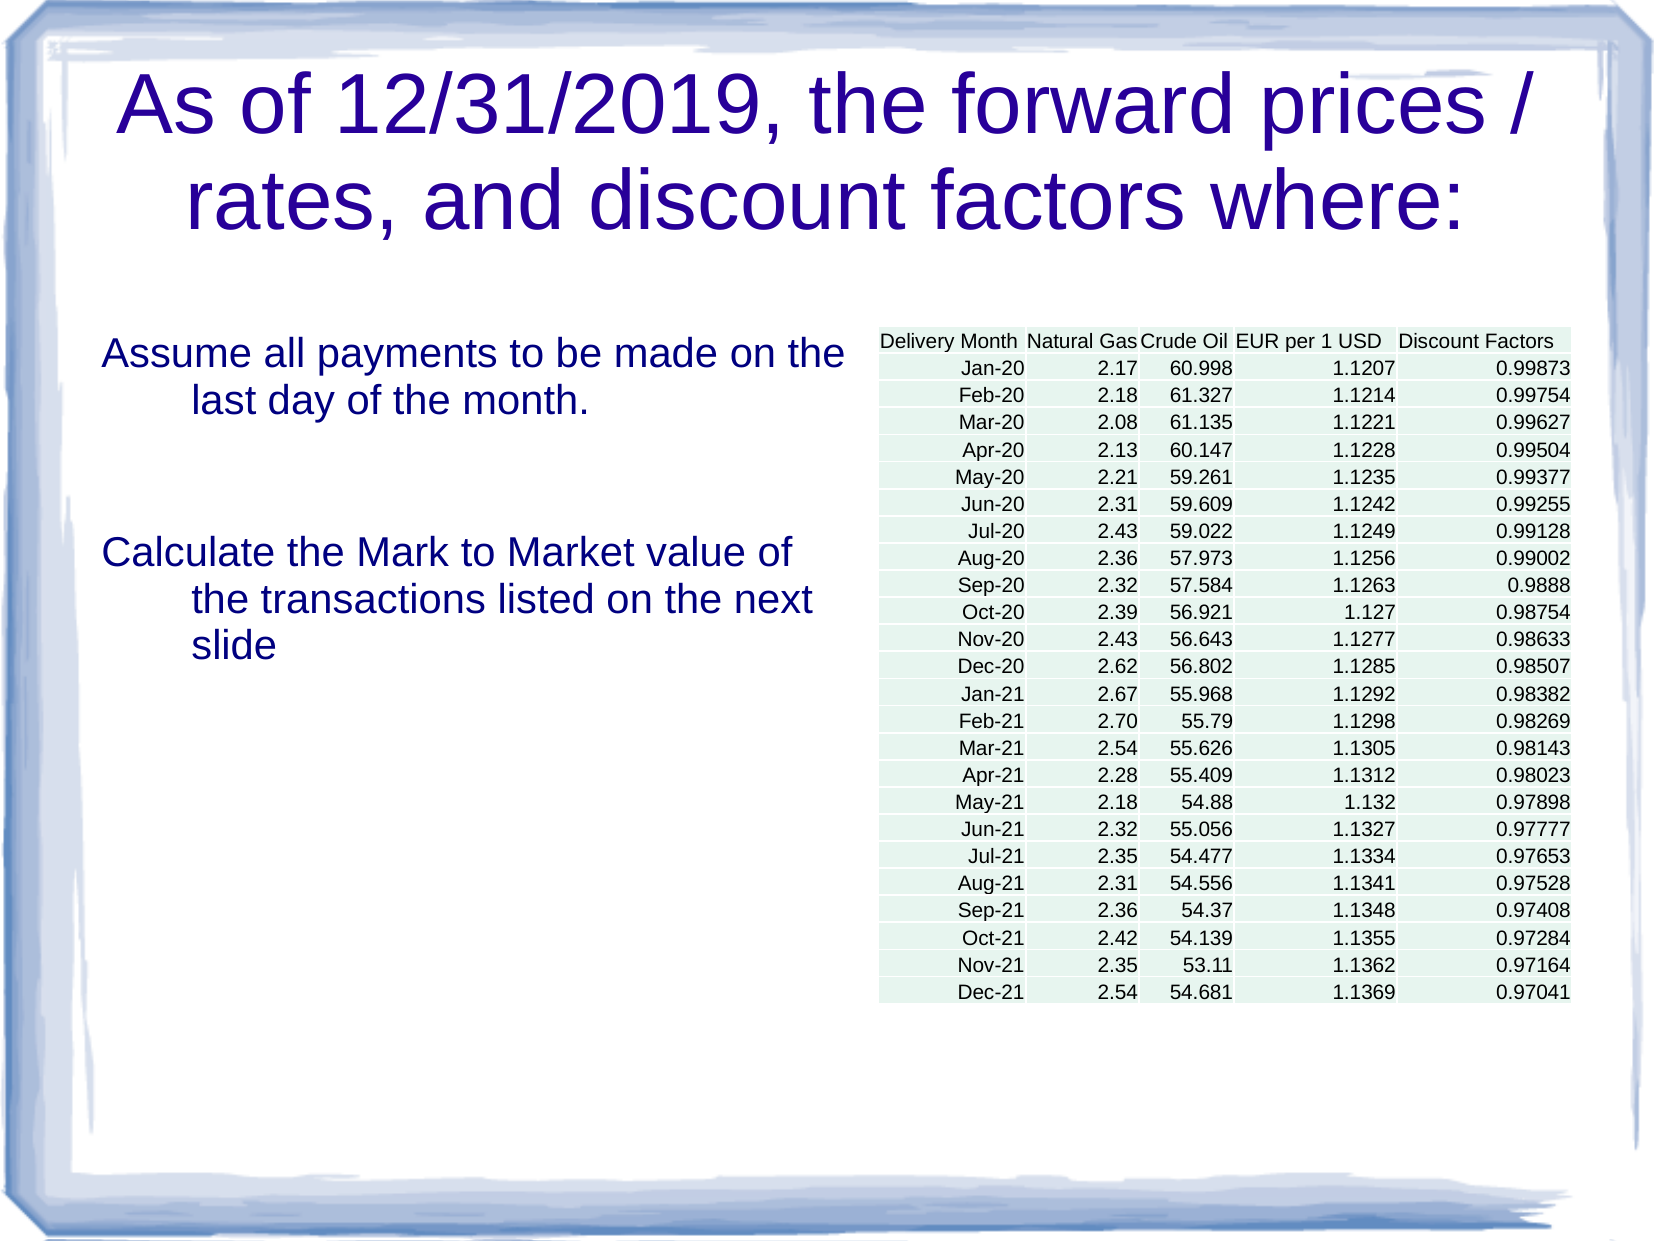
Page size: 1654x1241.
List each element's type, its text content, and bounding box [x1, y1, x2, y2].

table_cell Sep-21 [879, 896, 1025, 921]
table_cell May-20 [879, 462, 1025, 488]
table_cell 2.62 [1027, 652, 1138, 678]
table_cell 1.1228 [1235, 435, 1396, 461]
picture [0, 0, 1654, 1241]
table_cell 1.1242 [1235, 490, 1396, 515]
table_cell Jul-20 [879, 517, 1025, 542]
table_cell Dec-21 [879, 977, 1025, 1003]
table_header EUR per 1 USD [1235, 327, 1396, 352]
table_cell 55.968 [1140, 679, 1233, 705]
table_cell 1.1327 [1235, 815, 1396, 840]
table_cell 2.35 [1027, 842, 1138, 867]
table_cell 60.998 [1140, 354, 1233, 379]
title As of 12/31/2019, the forward prices / rates, and discount factors where: [82, 49, 1571, 257]
table_header Discount Factors [1398, 327, 1571, 352]
table_cell 54.556 [1140, 869, 1233, 894]
table_cell 1.1369 [1235, 977, 1396, 1003]
table_cell Aug-21 [879, 869, 1025, 894]
table_cell 0.97284 [1398, 923, 1571, 949]
table_cell Mar-21 [879, 734, 1025, 759]
table_cell Oct-21 [879, 923, 1025, 949]
table_cell 2.67 [1027, 679, 1138, 705]
table_cell 59.609 [1140, 490, 1233, 515]
table_cell 2.32 [1027, 815, 1138, 840]
table_cell 1.127 [1235, 598, 1396, 623]
table_cell 0.97653 [1398, 842, 1571, 867]
table_cell 2.08 [1027, 408, 1138, 434]
table_cell 2.32 [1027, 571, 1138, 596]
table_cell 54.37 [1140, 896, 1233, 921]
table_cell 0.99377 [1398, 462, 1571, 488]
table_cell 0.9888 [1398, 571, 1571, 596]
table_cell 0.98269 [1398, 706, 1571, 732]
table_cell 54.681 [1140, 977, 1233, 1003]
table_cell 1.1221 [1235, 408, 1396, 434]
table_cell Oct-20 [879, 598, 1025, 623]
table_cell 2.54 [1027, 977, 1138, 1003]
table_cell 0.99255 [1398, 490, 1571, 515]
table_cell 0.98382 [1398, 679, 1571, 705]
table_cell Feb-21 [879, 706, 1025, 732]
table_cell 0.97408 [1398, 896, 1571, 921]
table_header Natural Gas [1027, 327, 1138, 352]
table_cell 55.79 [1140, 706, 1233, 732]
table_cell 0.98754 [1398, 598, 1571, 623]
table_cell 0.97898 [1398, 788, 1571, 813]
table_cell 53.11 [1140, 950, 1233, 976]
table_header Delivery Month [879, 327, 1025, 352]
table_cell 1.1235 [1235, 462, 1396, 488]
table_cell Apr-21 [879, 761, 1025, 786]
table_cell 1.1263 [1235, 571, 1396, 596]
table_cell 1.132 [1235, 788, 1396, 813]
table_cell 2.31 [1027, 490, 1138, 515]
table_cell 2.43 [1027, 625, 1138, 650]
table_cell 1.1249 [1235, 517, 1396, 542]
table_cell 2.35 [1027, 950, 1138, 976]
table_cell Mar-20 [879, 408, 1025, 434]
table_cell 1.1277 [1235, 625, 1396, 650]
table_cell 56.643 [1140, 625, 1233, 650]
table_cell Jan-20 [879, 354, 1025, 379]
table_cell 2.17 [1027, 354, 1138, 379]
table_cell 61.135 [1140, 408, 1233, 434]
table_cell Aug-20 [879, 544, 1025, 569]
table_cell 57.584 [1140, 571, 1233, 596]
table_cell 0.99873 [1398, 354, 1571, 379]
table_cell 2.39 [1027, 598, 1138, 623]
table_cell 2.13 [1027, 435, 1138, 461]
table_cell 55.056 [1140, 815, 1233, 840]
table_cell 1.1362 [1235, 950, 1396, 976]
table_cell 0.99754 [1398, 381, 1571, 406]
table_cell Sep-20 [879, 571, 1025, 596]
table_cell 2.21 [1027, 462, 1138, 488]
table_cell 1.1355 [1235, 923, 1396, 949]
table_cell 55.626 [1140, 734, 1233, 759]
table_cell 2.70 [1027, 706, 1138, 732]
table_cell 61.327 [1140, 381, 1233, 406]
table_cell 0.99128 [1398, 517, 1571, 542]
table_cell 1.1292 [1235, 679, 1396, 705]
table_cell 0.99002 [1398, 544, 1571, 569]
table_cell May-21 [879, 788, 1025, 813]
table_cell 0.97777 [1398, 815, 1571, 840]
table_cell Dec-20 [879, 652, 1025, 678]
table_cell 1.1256 [1235, 544, 1396, 569]
table_cell Feb-20 [879, 381, 1025, 406]
table_header Crude Oil [1140, 327, 1233, 352]
table_cell 1.1312 [1235, 761, 1396, 786]
table_cell 1.1341 [1235, 869, 1396, 894]
table_cell Nov-21 [879, 950, 1025, 976]
table_cell 2.54 [1027, 734, 1138, 759]
table_cell Jun-21 [879, 815, 1025, 840]
table_cell 57.973 [1140, 544, 1233, 569]
table_cell Jun-20 [879, 490, 1025, 515]
list Assume all payments to be made on the last day of the month. Calculate the Mark to Market value of the transactions listed on the next slide [100, 326, 852, 1006]
table_cell Nov-20 [879, 625, 1025, 650]
table_cell 0.97164 [1398, 950, 1571, 976]
table_cell 0.98143 [1398, 734, 1571, 759]
table_cell Jan-21 [879, 679, 1025, 705]
table_cell 1.1214 [1235, 381, 1396, 406]
table_cell 0.97528 [1398, 869, 1571, 894]
table_cell 60.147 [1140, 435, 1233, 461]
table_cell 56.802 [1140, 652, 1233, 678]
table_cell 2.31 [1027, 869, 1138, 894]
table_cell 0.99504 [1398, 435, 1571, 461]
table_cell 0.97041 [1398, 977, 1571, 1003]
table_cell 2.18 [1027, 788, 1138, 813]
table_cell 54.477 [1140, 842, 1233, 867]
table_cell 1.1334 [1235, 842, 1396, 867]
table_cell 1.1305 [1235, 734, 1396, 759]
table_cell 2.42 [1027, 923, 1138, 949]
table_cell Apr-20 [879, 435, 1025, 461]
table_cell 2.18 [1027, 381, 1138, 406]
table_cell 2.43 [1027, 517, 1138, 542]
table_cell 2.36 [1027, 896, 1138, 921]
table_cell 0.98507 [1398, 652, 1571, 678]
table_cell 56.921 [1140, 598, 1233, 623]
table_cell 54.88 [1140, 788, 1233, 813]
table_cell 54.139 [1140, 923, 1233, 949]
table_cell 2.28 [1027, 761, 1138, 786]
table_cell 1.1348 [1235, 896, 1396, 921]
table_cell 1.1285 [1235, 652, 1396, 678]
table_cell 2.36 [1027, 544, 1138, 569]
table_cell 55.409 [1140, 761, 1233, 786]
table_cell Jul-21 [879, 842, 1025, 867]
table_cell 1.1298 [1235, 706, 1396, 732]
table_cell 59.261 [1140, 462, 1233, 488]
table_cell 59.022 [1140, 517, 1233, 542]
table_cell 0.99627 [1398, 408, 1571, 434]
table_cell 0.98633 [1398, 625, 1571, 650]
table_cell 0.98023 [1398, 761, 1571, 786]
table_cell 1.1207 [1235, 354, 1396, 379]
